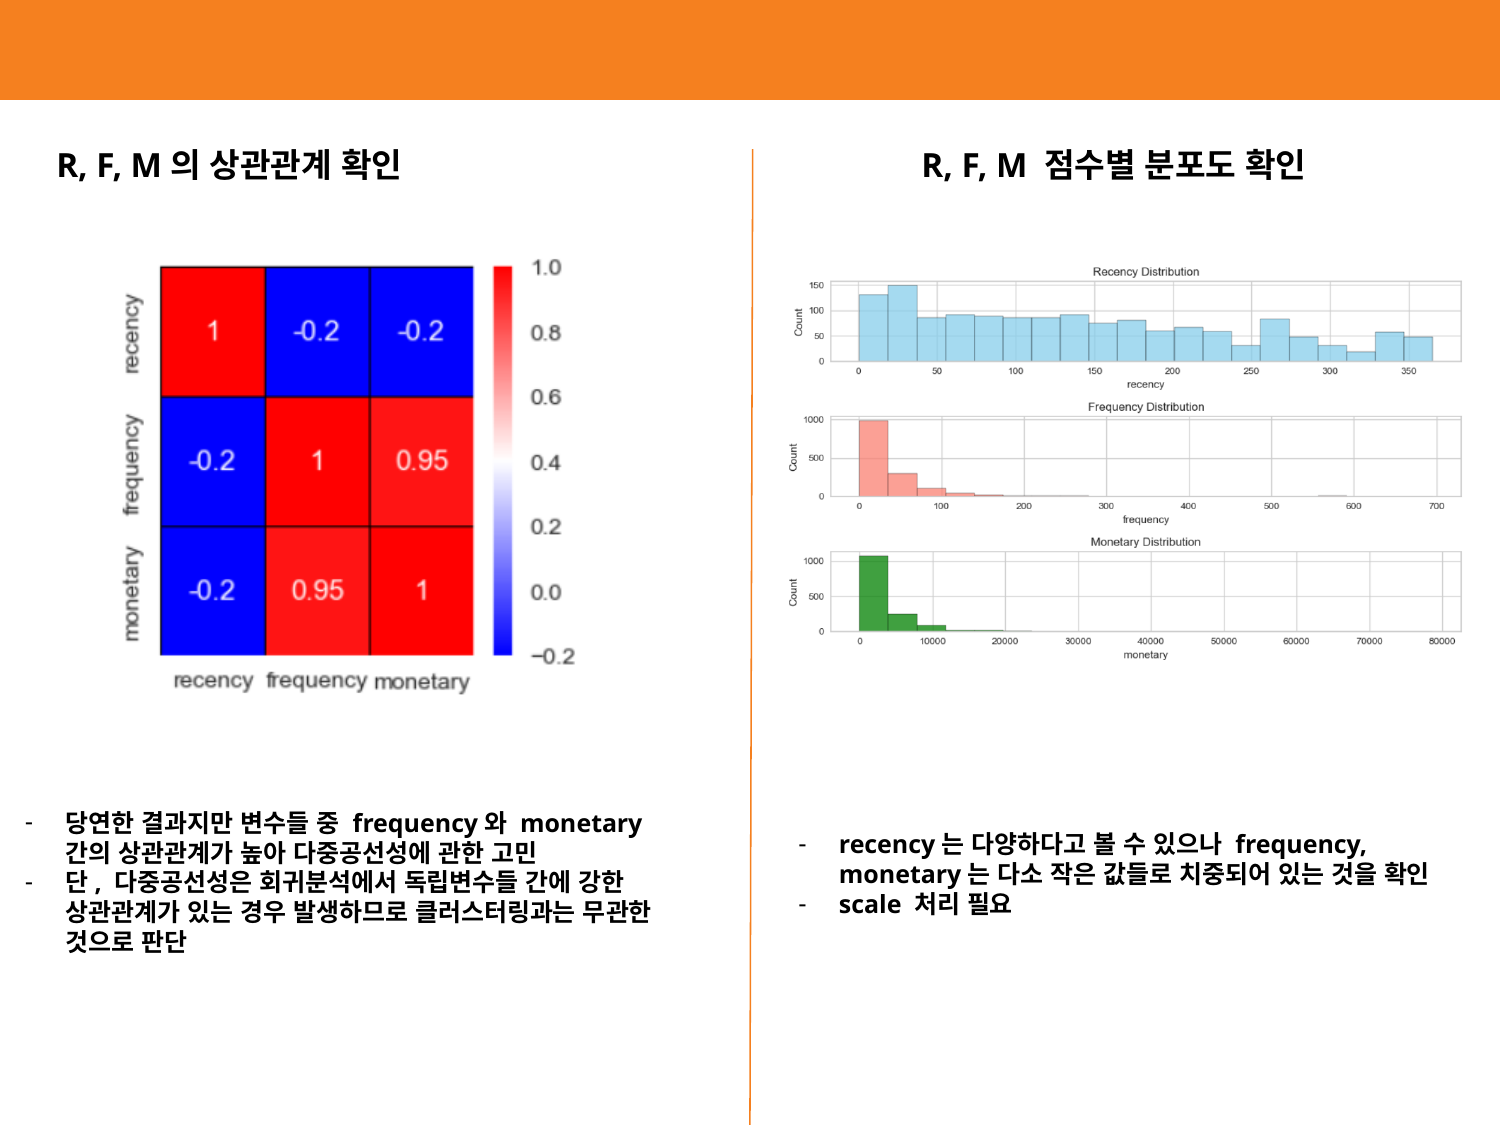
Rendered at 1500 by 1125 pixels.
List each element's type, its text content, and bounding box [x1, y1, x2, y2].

text_box [0, 101, 1500, 1125]
text_box 당연한 결과지만 변수들 중 frequency와 monetary 간의 상관관계가 높아 다중공선성에 관한 고민 단, 다중공선성은 회귀분석에서 독립변수들 간에 강한 상관관계가 있는 경우 발생하므로 클러스터링과는 무관한 것으로 판단 [3, 799, 741, 965]
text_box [749, 148, 753, 1125]
text_box recency는 다양하다고 볼 수 있으나 frequency, monetary는 다소 작은 값들로 치중되어 있는 것을 확인 scale 처리 필요 [777, 821, 1500, 926]
picture [102, 231, 593, 715]
text_box R, F, M 점수별 분포도 확인 [906, 137, 1351, 193]
picture [783, 261, 1474, 666]
text_box R, F, M의 상관관계 확인 [41, 137, 485, 193]
